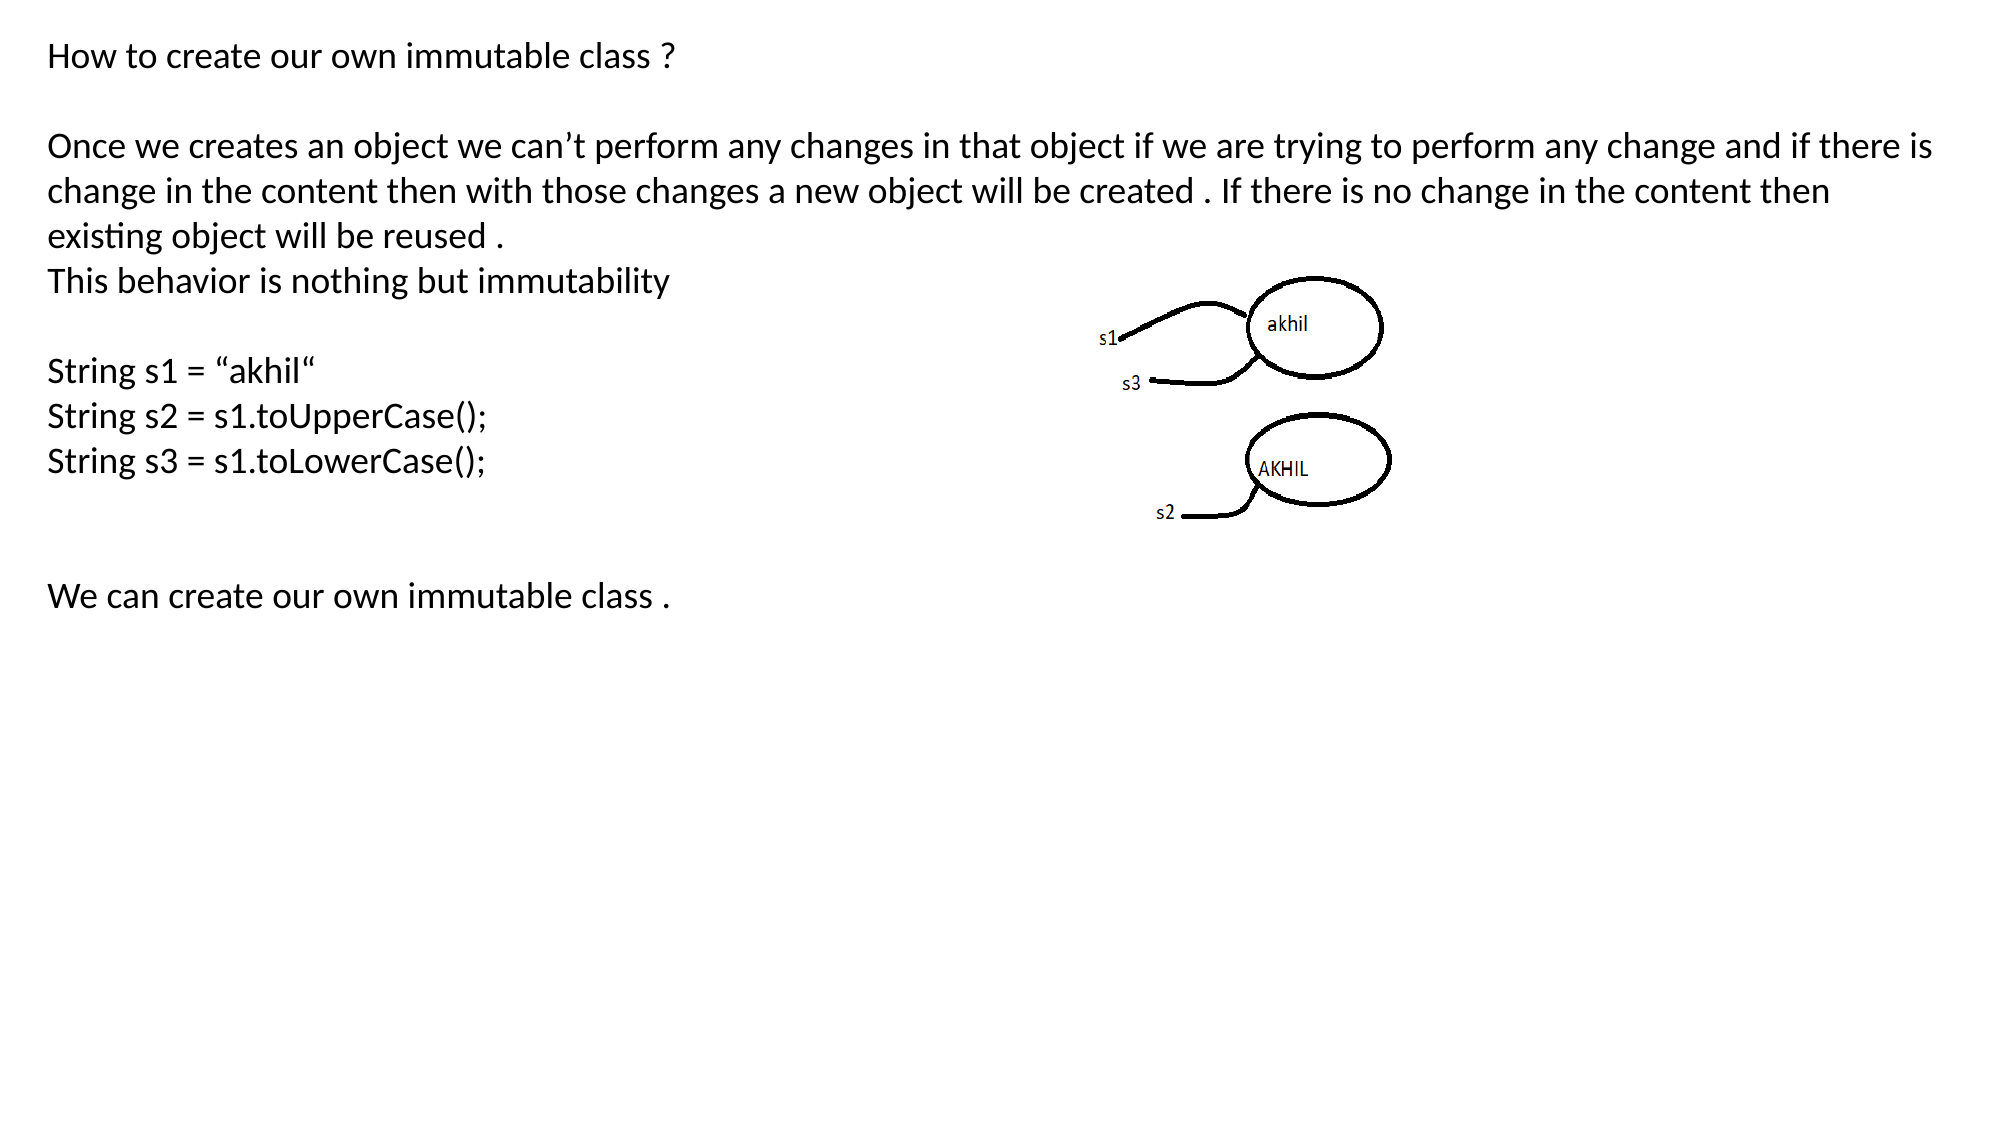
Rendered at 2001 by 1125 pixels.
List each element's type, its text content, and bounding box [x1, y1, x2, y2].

text_box How to create our own immutable class ? Once we creates an object we can’t perform any changes in that object if we are trying to perform any change and if there is change in the content then with those changes a new object will be created . If there is no change in the content then existing object will be reused . This behavior is nothing but immutability String s1 = “akhil“ String s2 = s1.toUpperCase(); String s3 = s1.toLowerCase(); We can create our own immutable class . [32, 23, 1966, 669]
picture [1074, 261, 1441, 561]
